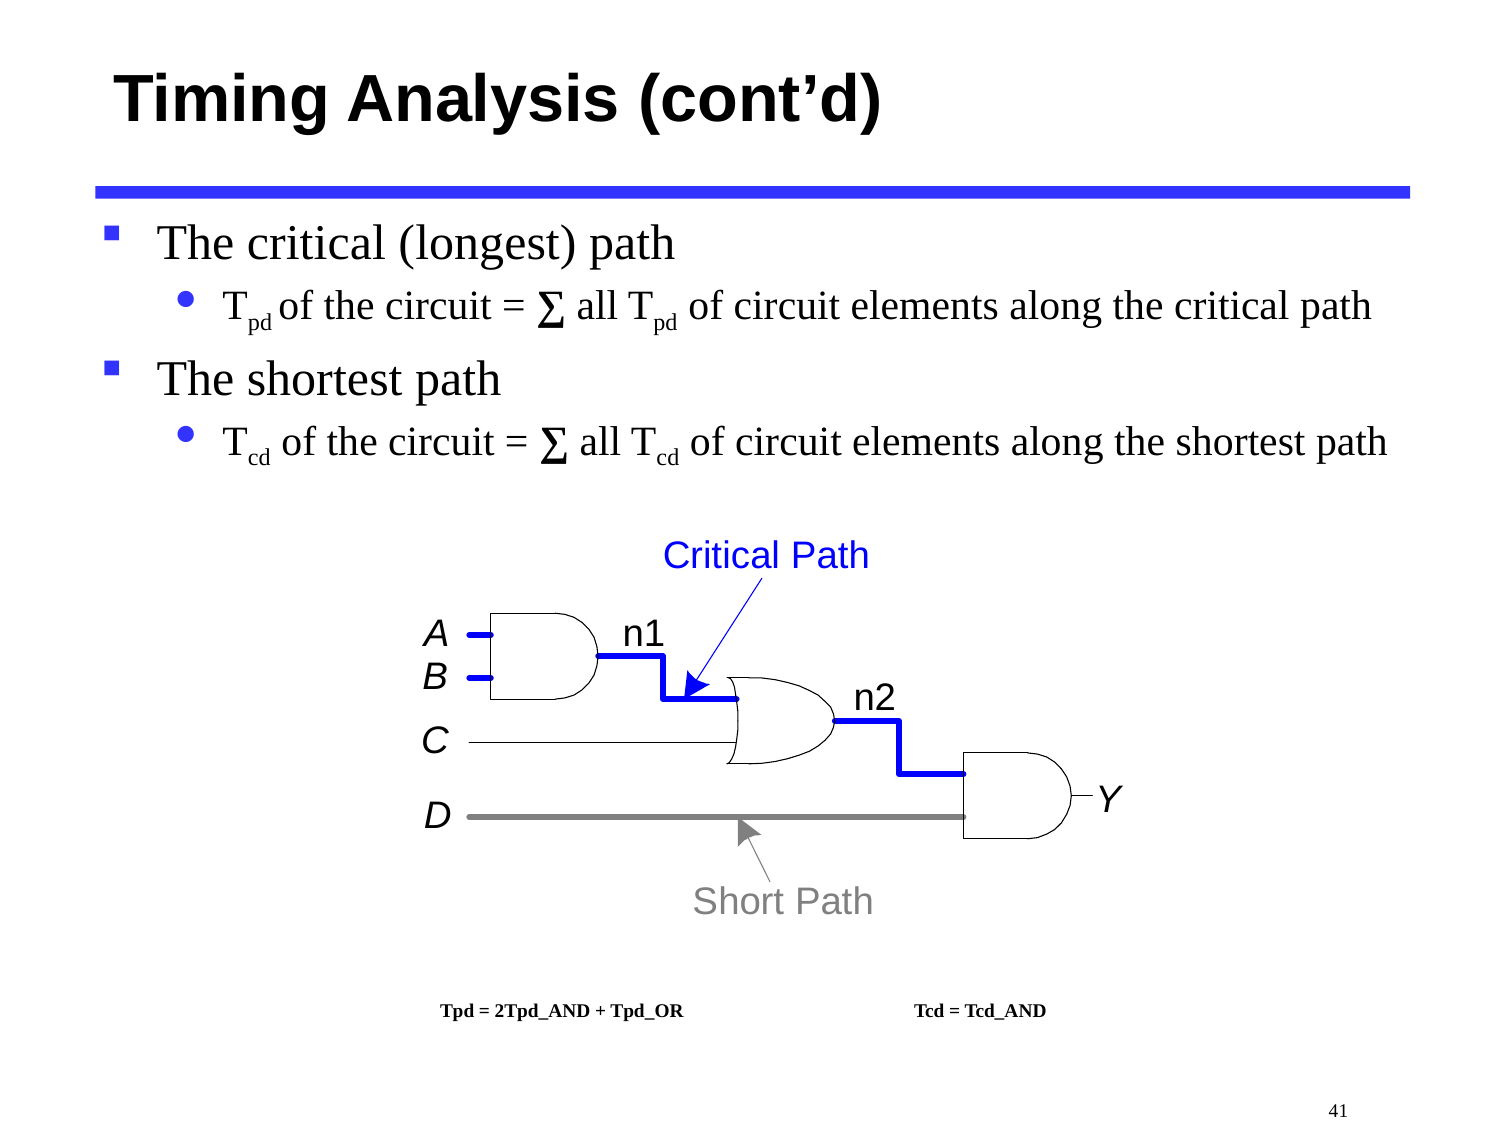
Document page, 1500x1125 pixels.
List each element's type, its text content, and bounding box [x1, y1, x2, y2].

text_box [396, 508, 1149, 951]
list The critical (longest) path Tpd of the circuit = ∑ all Tpd of circuit elements along the critical path The shortest path Tcd of the circuit = ∑ all Tcd of circuit elements along the shortest path [85, 202, 1405, 1027]
text_box Tcd = Tcd_AND [899, 968, 1062, 1030]
text_box Tpd = 2Tpd_AND + Tpd_OR [425, 968, 699, 1030]
title Timing Analysis (cont’d) [98, 11, 1373, 179]
slide_number 41 [1185, 1068, 1500, 1125]
